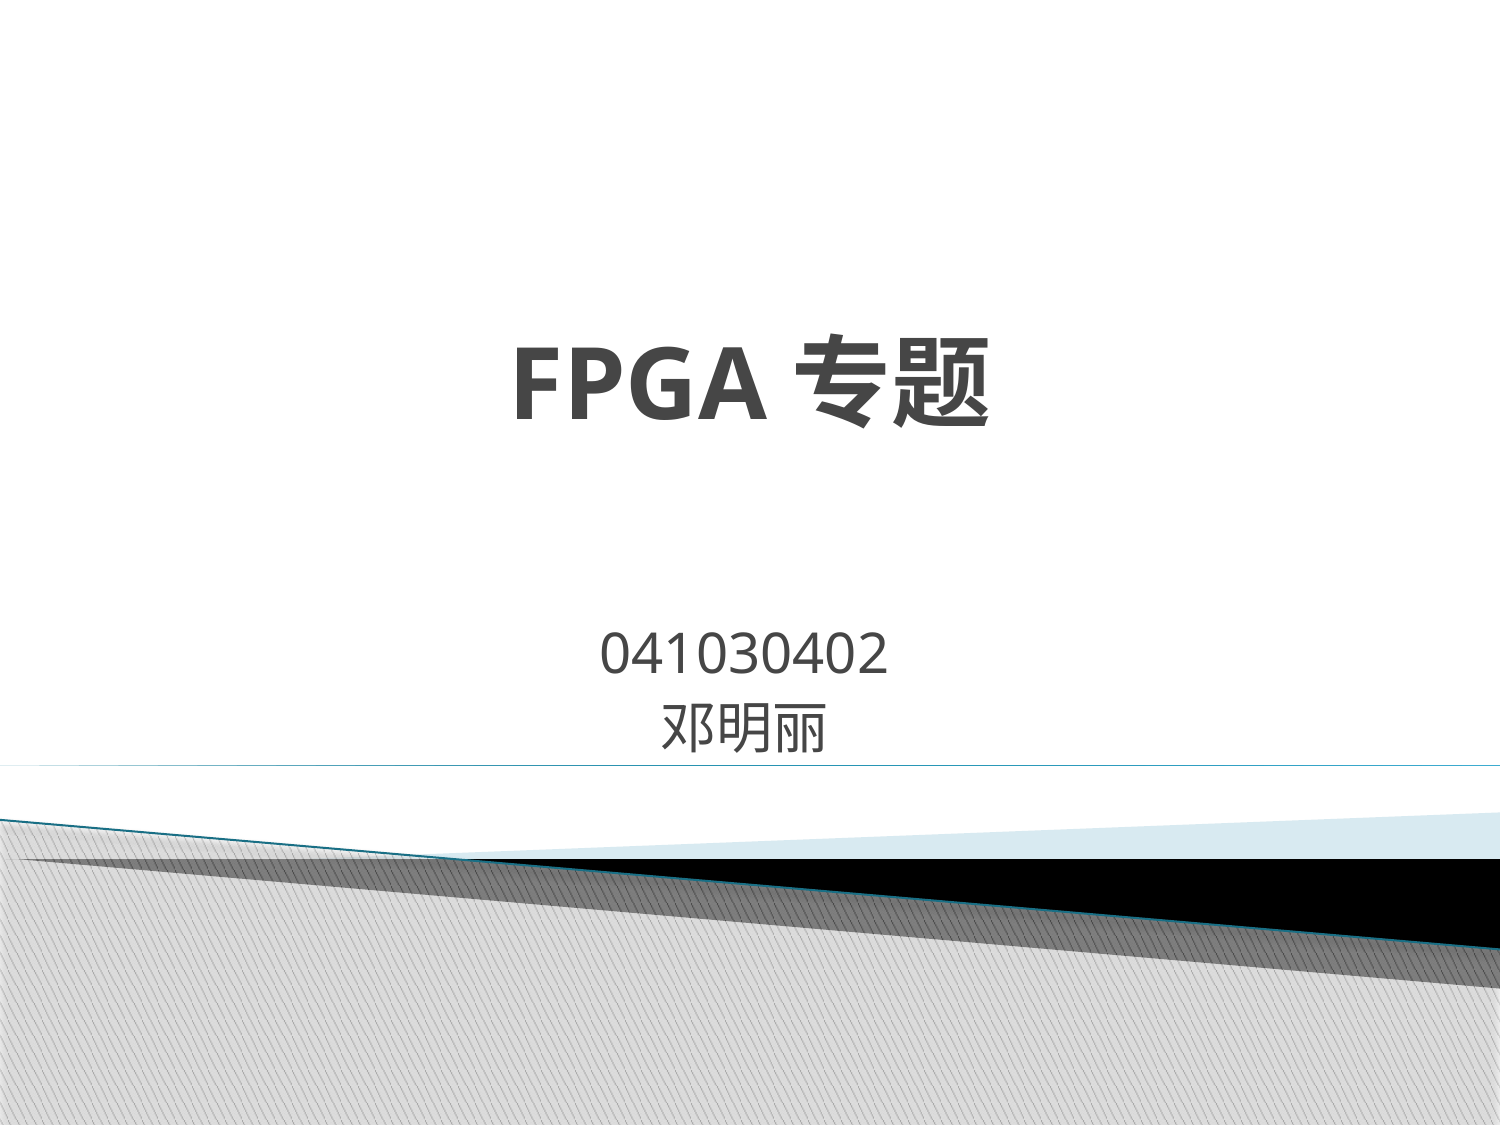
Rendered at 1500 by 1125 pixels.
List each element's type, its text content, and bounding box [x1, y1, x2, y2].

picture [5, 859, 1500, 989]
title FPGA专题 [0, 234, 1500, 447]
subtitle 041030402 邓明丽 [0, 609, 1500, 807]
